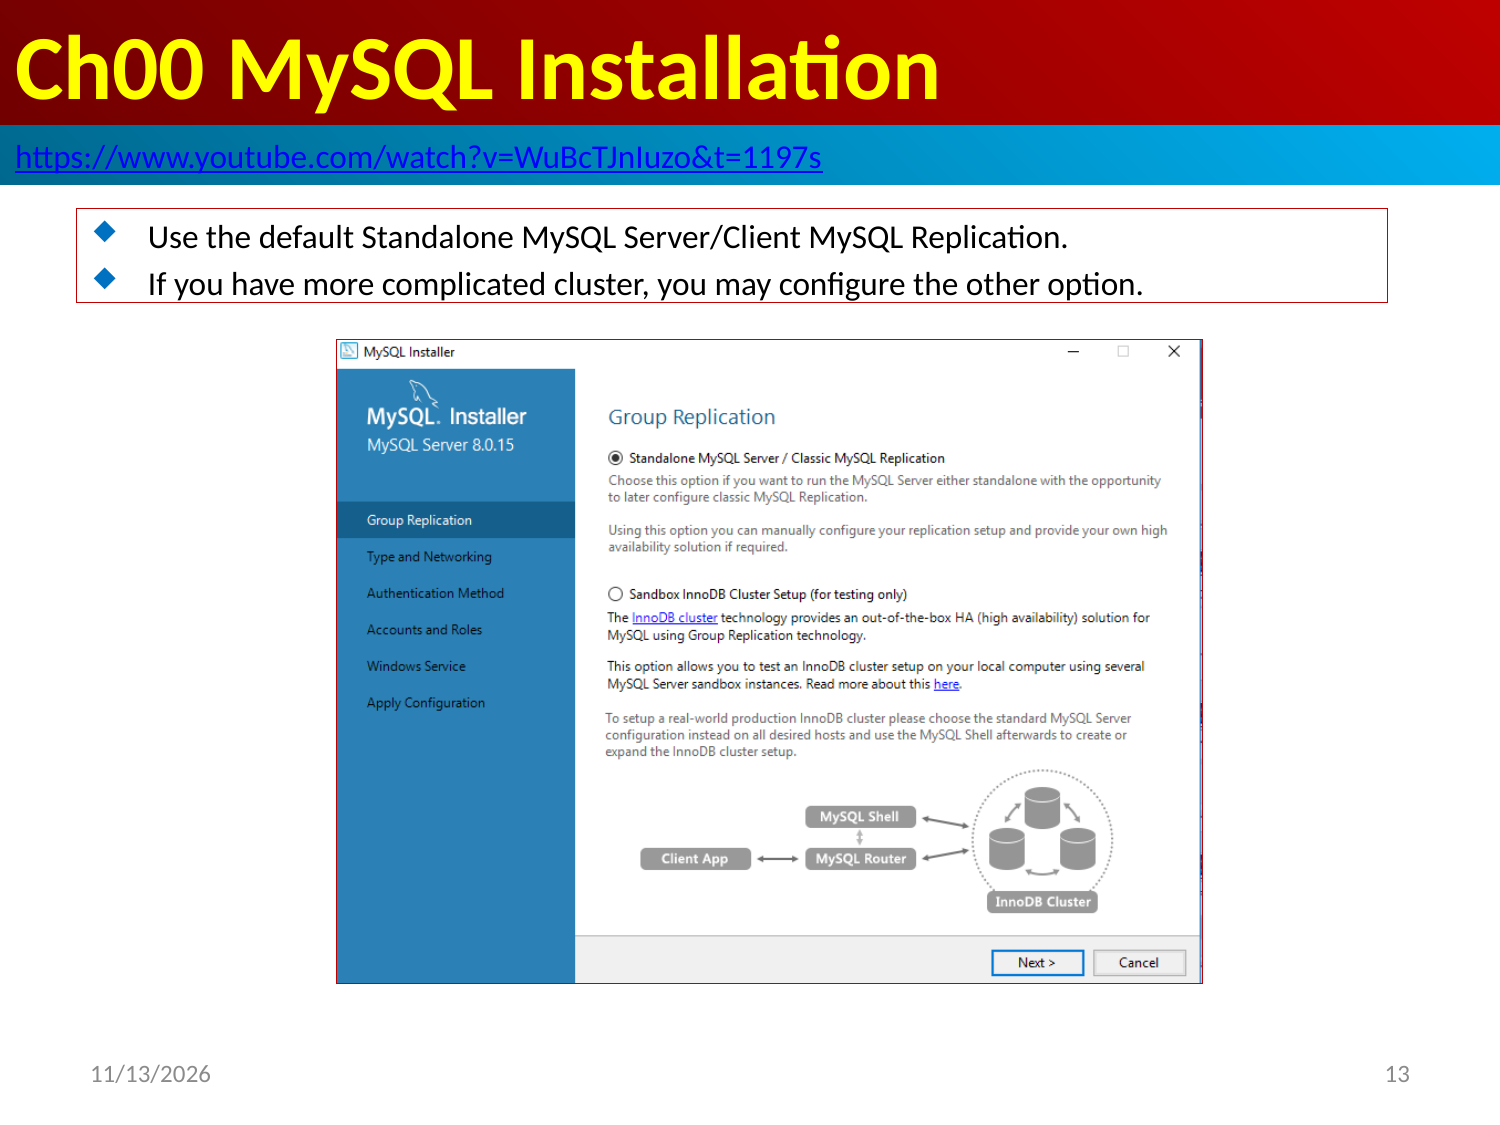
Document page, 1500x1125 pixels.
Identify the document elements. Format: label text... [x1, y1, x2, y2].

slide_number 13 [1074, 1042, 1425, 1103]
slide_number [75, 1042, 425, 1103]
picture [336, 338, 1203, 984]
subtitle Use the default Standalone MySQL Server/Client MySQL Replication. If you have more complicated cluster, you may configure the other option. [76, 208, 1388, 303]
text_box https://www.youtube.com/watch?v=WuBcTJnIuzo&t=1197s [0, 125, 1500, 185]
title Ch00 MySQL Installation [0, 0, 1500, 125]
